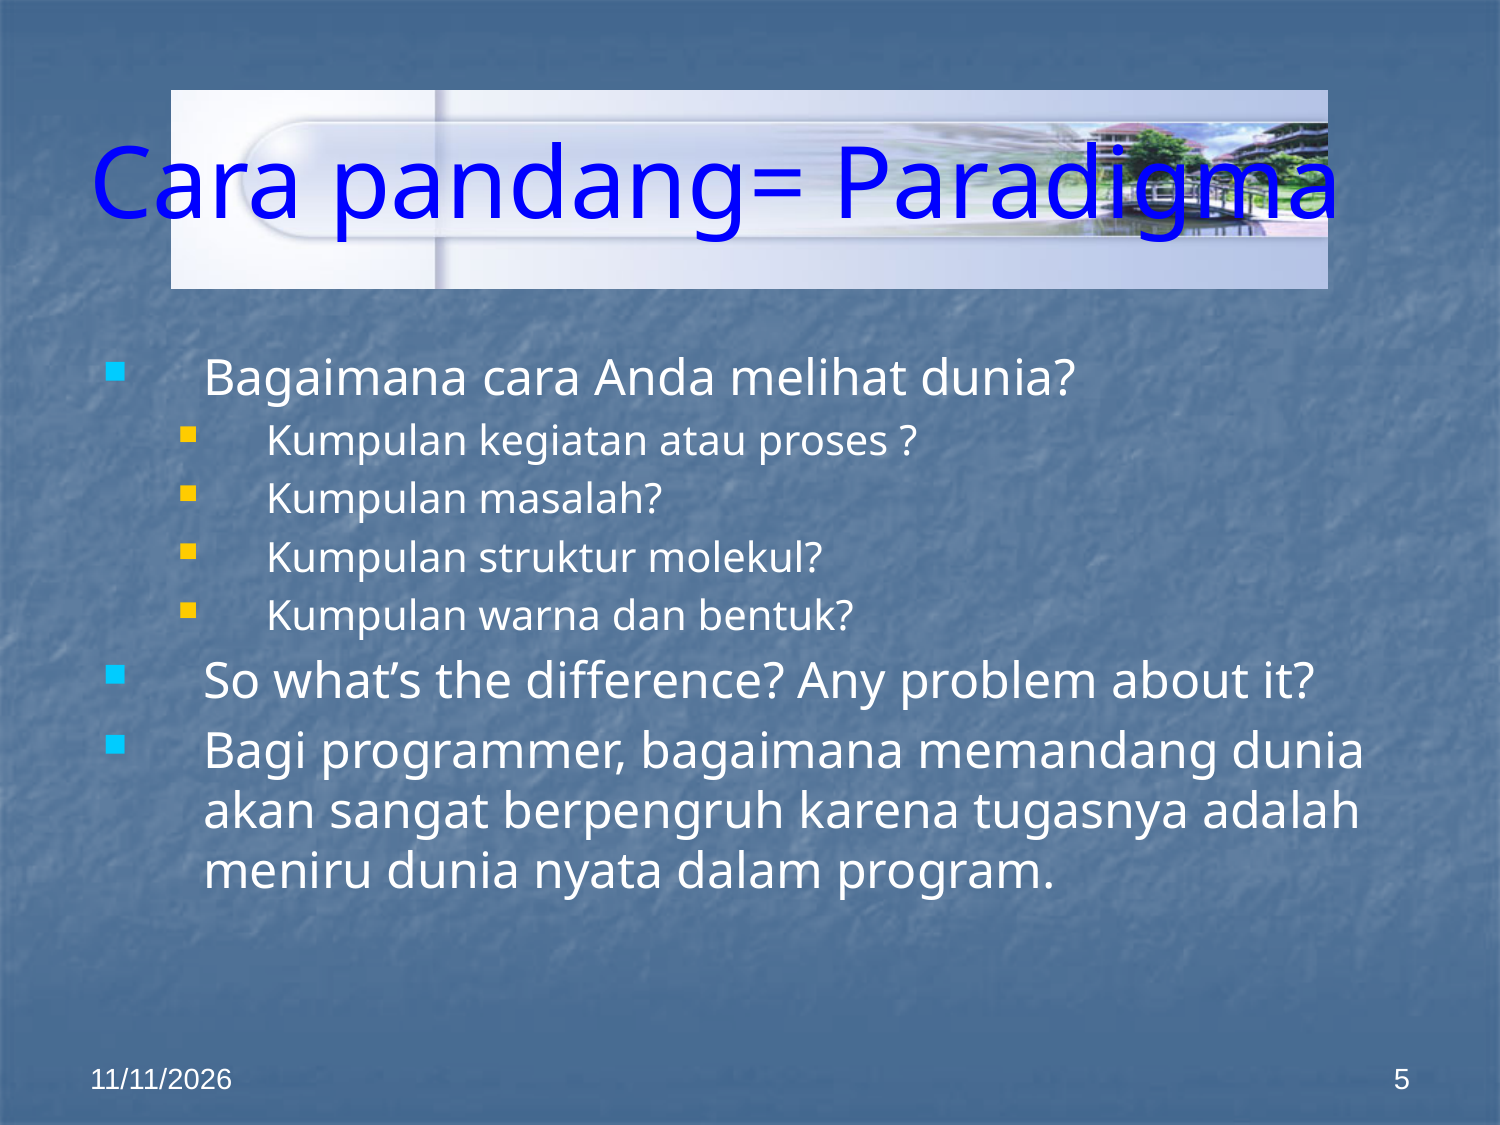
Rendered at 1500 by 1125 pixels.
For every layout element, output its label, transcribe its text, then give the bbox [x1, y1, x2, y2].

text_box Cara pandang= Paradigma [41, 66, 1392, 292]
picture [170, 89, 1328, 290]
text_box Bagaimana cara Anda melihat dunia? Kumpulan kegiatan atau proses ? Kumpulan masalah? Kumpulan struktur molekul? Kumpulan warna dan bentuk? So what’s the difference? Any problem about it? Bagi programmer, bagaimana memandang dunia akan sangat berpengruh karena tugasnya adalah meniru dunia nyata dalam program. [88, 337, 1439, 1081]
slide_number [74, 1024, 426, 1103]
slide_number 5 [1074, 1081, 1426, 1103]
